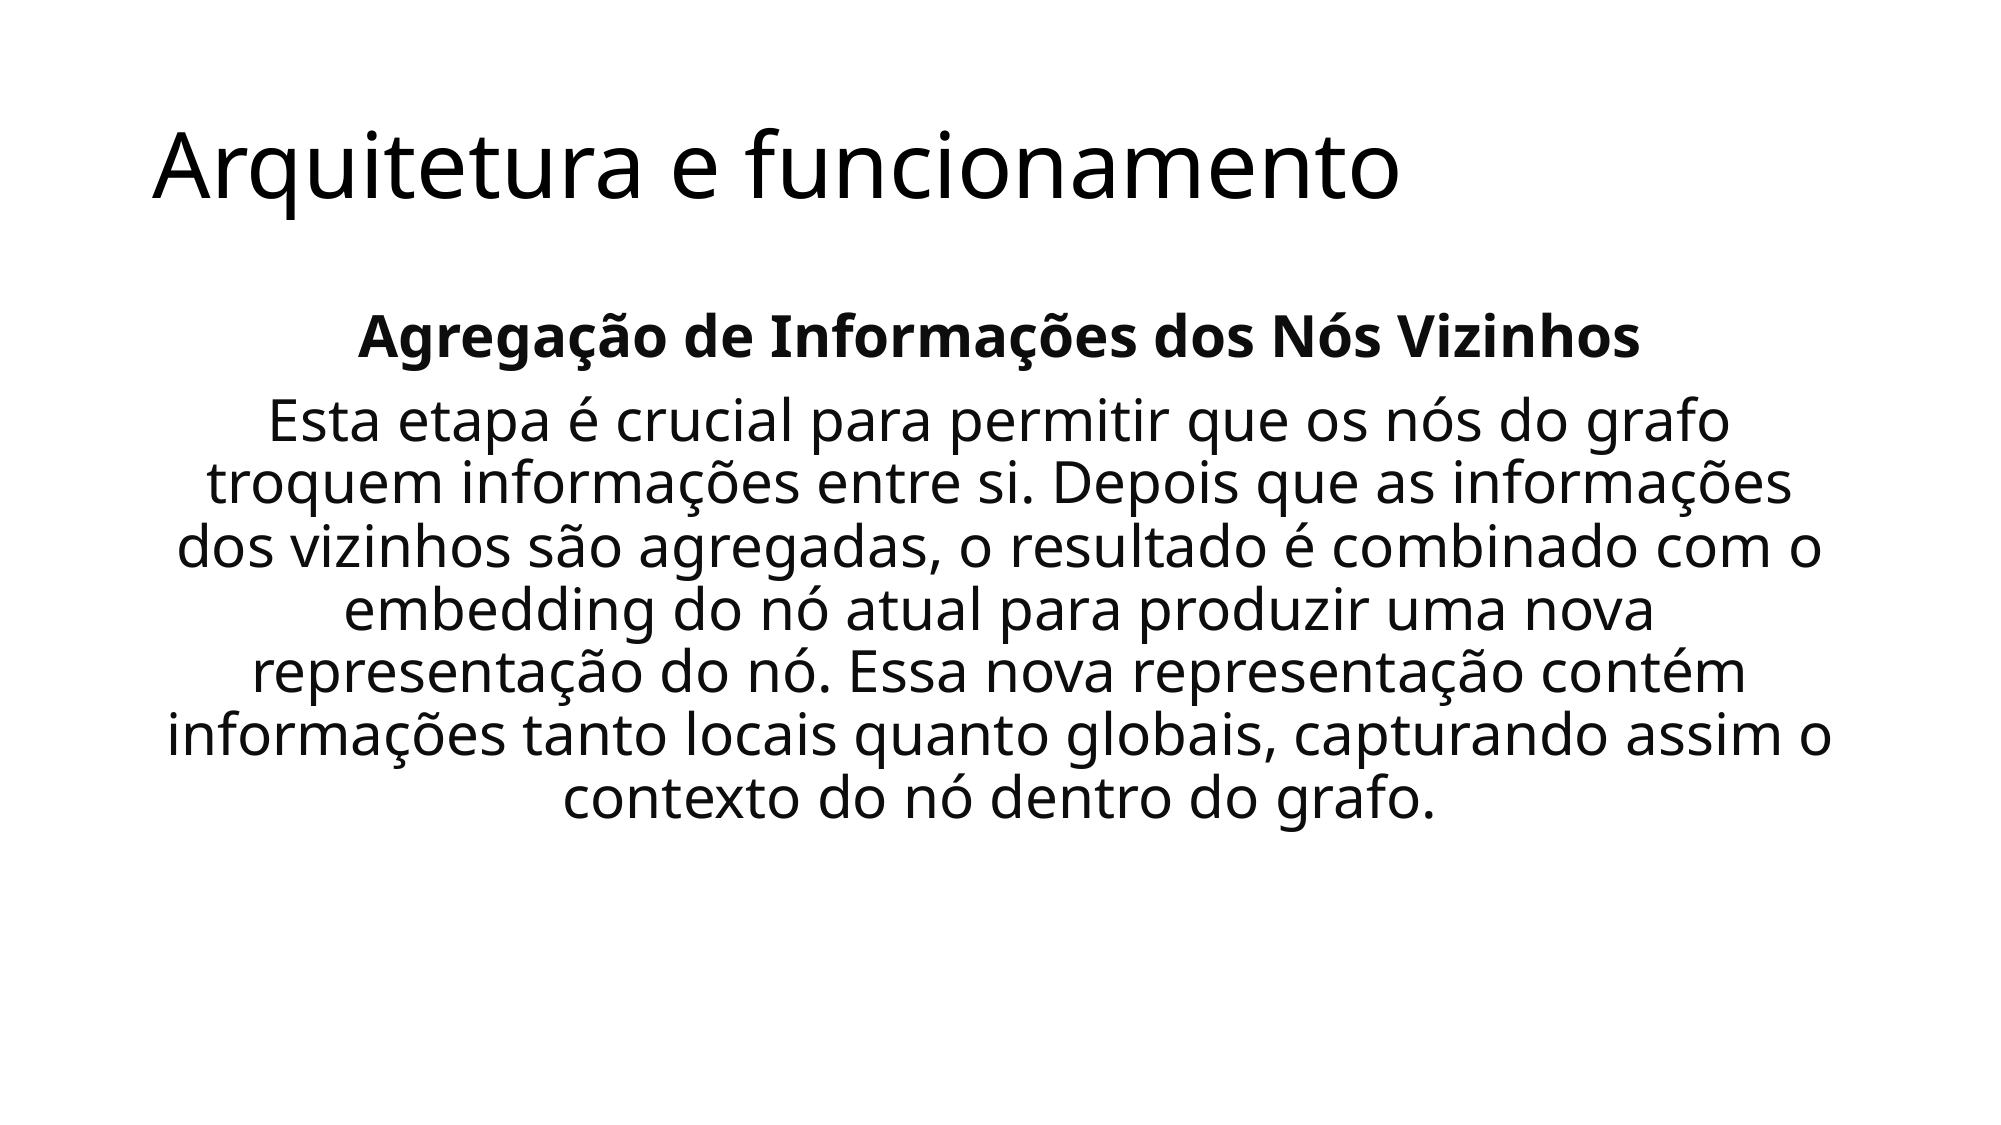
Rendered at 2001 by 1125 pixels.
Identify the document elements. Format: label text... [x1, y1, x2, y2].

title Arquitetura e funcionamento [137, 59, 1863, 278]
list Agregação de Informações dos Nós Vizinhos Esta etapa é crucial para permitir que os nós do grafo troquem informações entre si. Depois que as informações dos vizinhos são agregadas, o resultado é combinado com o embedding do nó atual para produzir uma nova representação do nó. Essa nova representação contém informações tanto locais quanto globais, capturando assim o contexto do nó dentro do grafo. [137, 299, 1863, 1014]
